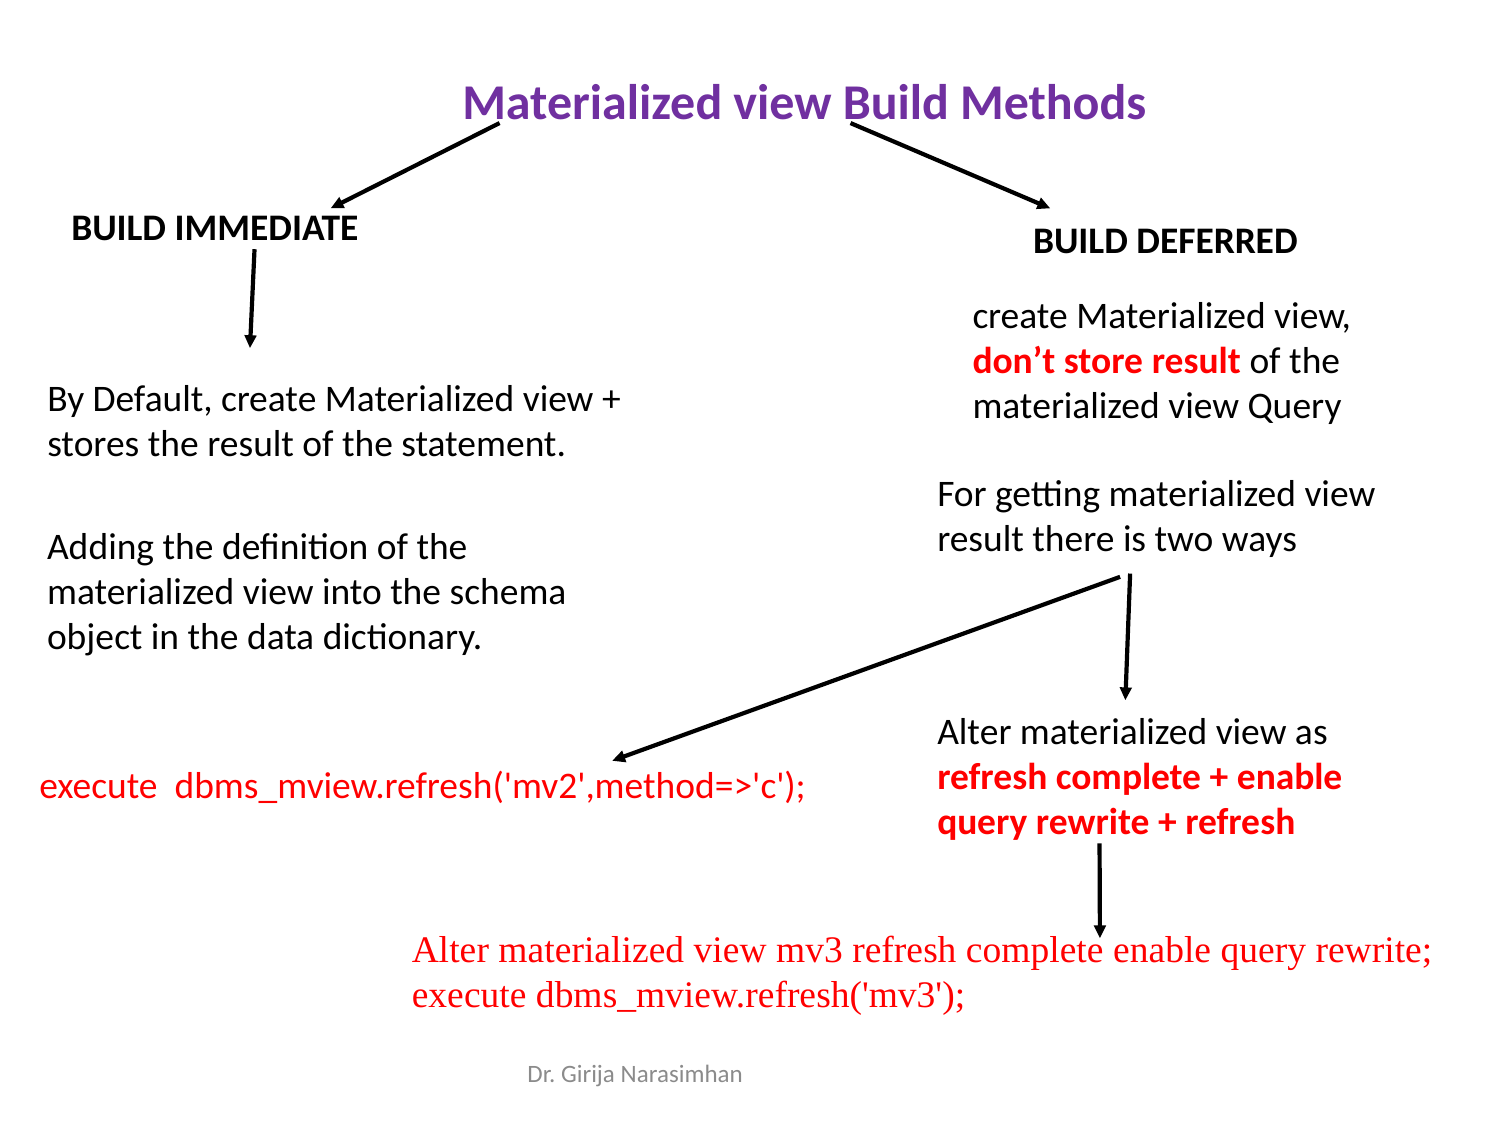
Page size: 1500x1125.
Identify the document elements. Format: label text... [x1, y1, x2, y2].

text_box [1125, 573, 1131, 701]
text_box create Materialized view, don’t store result of the materialized view Query [957, 283, 1400, 434]
text_box execute dbms_mview.refresh('mv2',method=>'c'); [24, 753, 922, 813]
text_box Adding the definition of the materialized view into the schema object in the data dictionary. [32, 514, 588, 665]
text_box Alter materialized view as refresh complete + enable query rewrite + refresh [922, 699, 1400, 850]
text_box Alter materialized view mv3 refresh complete enable query rewrite; execute dbms_mview.refresh('mv3'); [397, 918, 1500, 1068]
text_box For getting materialized view result there is two ways [922, 461, 1435, 567]
text_box BUILD DEFERRED [1018, 208, 1313, 268]
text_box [249, 248, 255, 348]
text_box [330, 122, 500, 209]
text_box By Default, create Materialized view + stores the result of the statement. [32, 366, 733, 471]
text_box BUILD IMMEDIATE [56, 195, 383, 256]
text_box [850, 122, 1051, 209]
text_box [612, 576, 1121, 761]
text_box Materialized view Build Methods [447, 62, 1162, 138]
footer Dr. Girija Narasimhan [512, 1068, 988, 1103]
